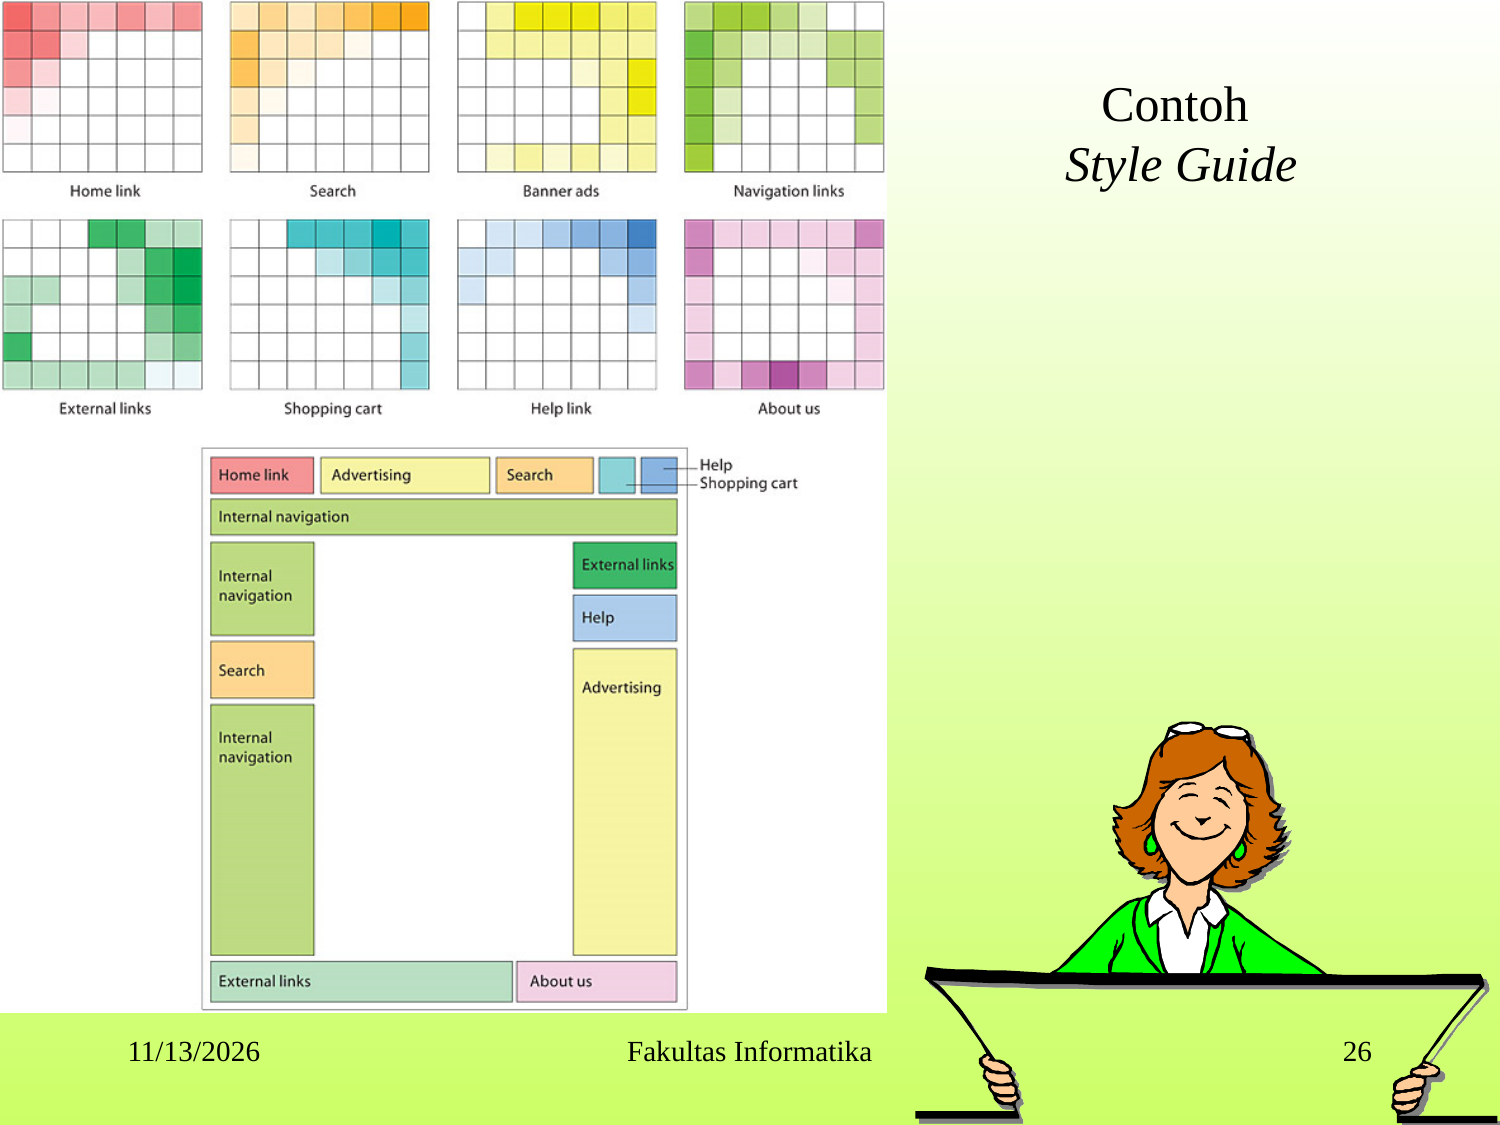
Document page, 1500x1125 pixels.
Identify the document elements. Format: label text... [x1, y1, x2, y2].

picture [0, 0, 887, 1013]
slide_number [112, 1024, 426, 1101]
footer Fakultas Informatika [512, 1024, 988, 1101]
slide_number 26 [1074, 1024, 1388, 1101]
title Contoh Style Guide [899, 37, 1463, 226]
